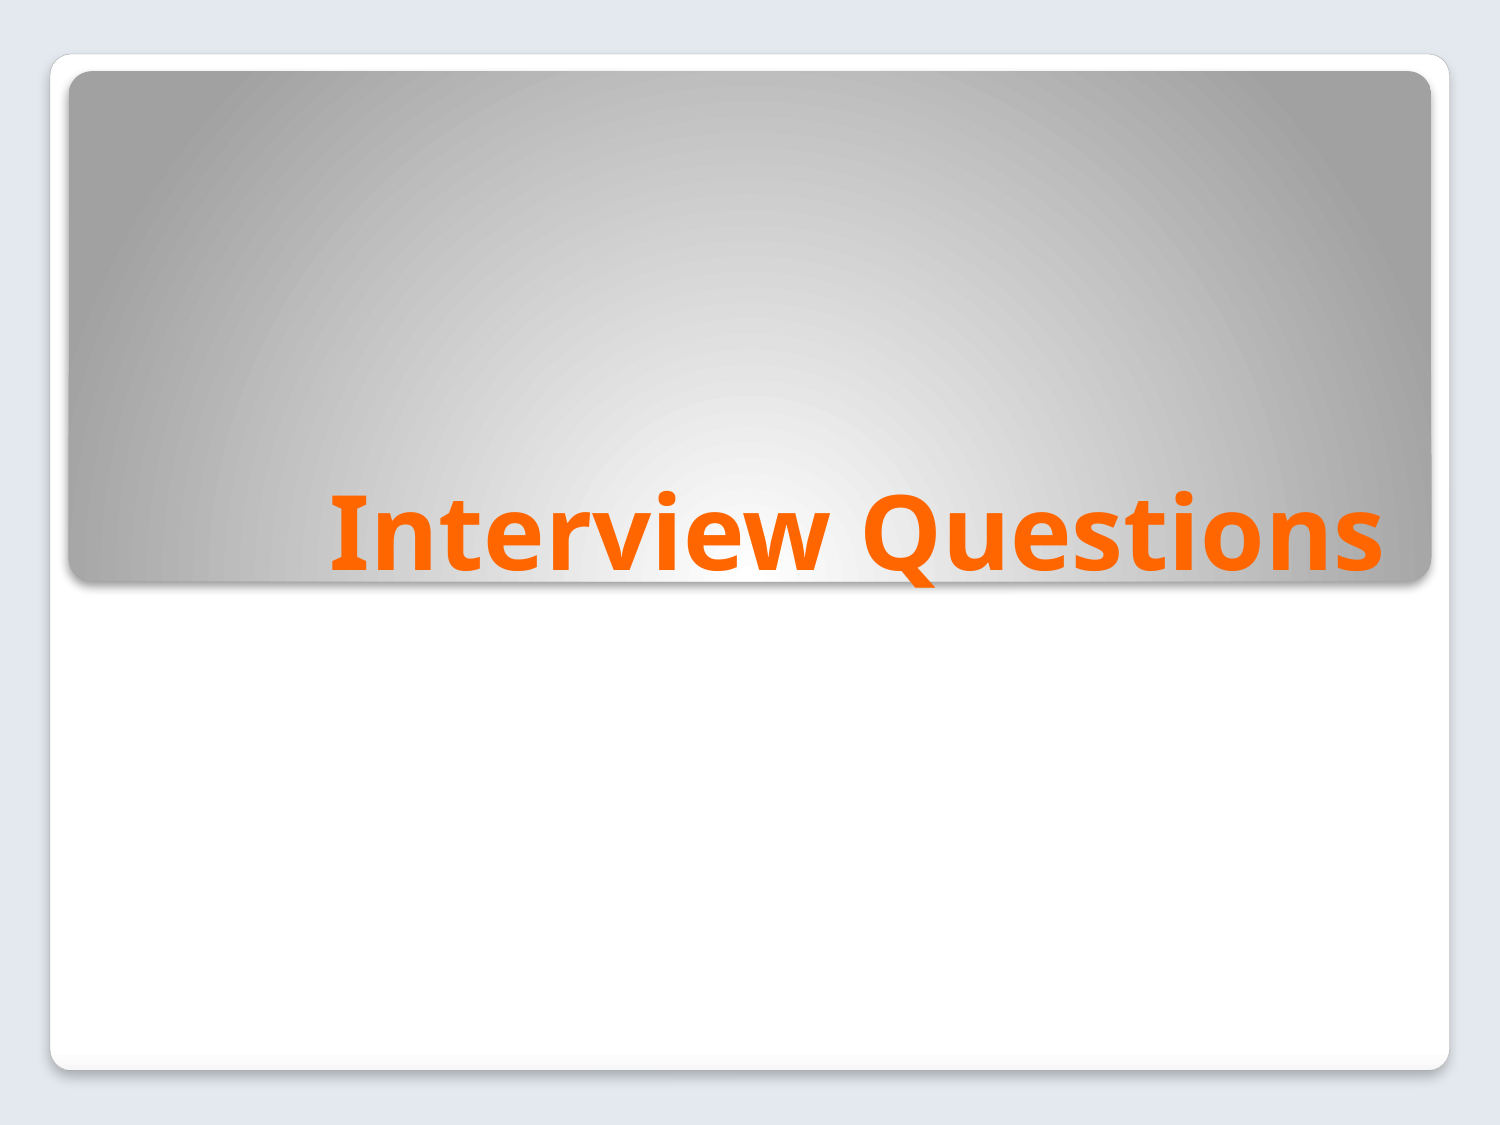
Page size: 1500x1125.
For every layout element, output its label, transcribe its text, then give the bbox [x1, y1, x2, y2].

title Interview Questions [118, 298, 1394, 599]
